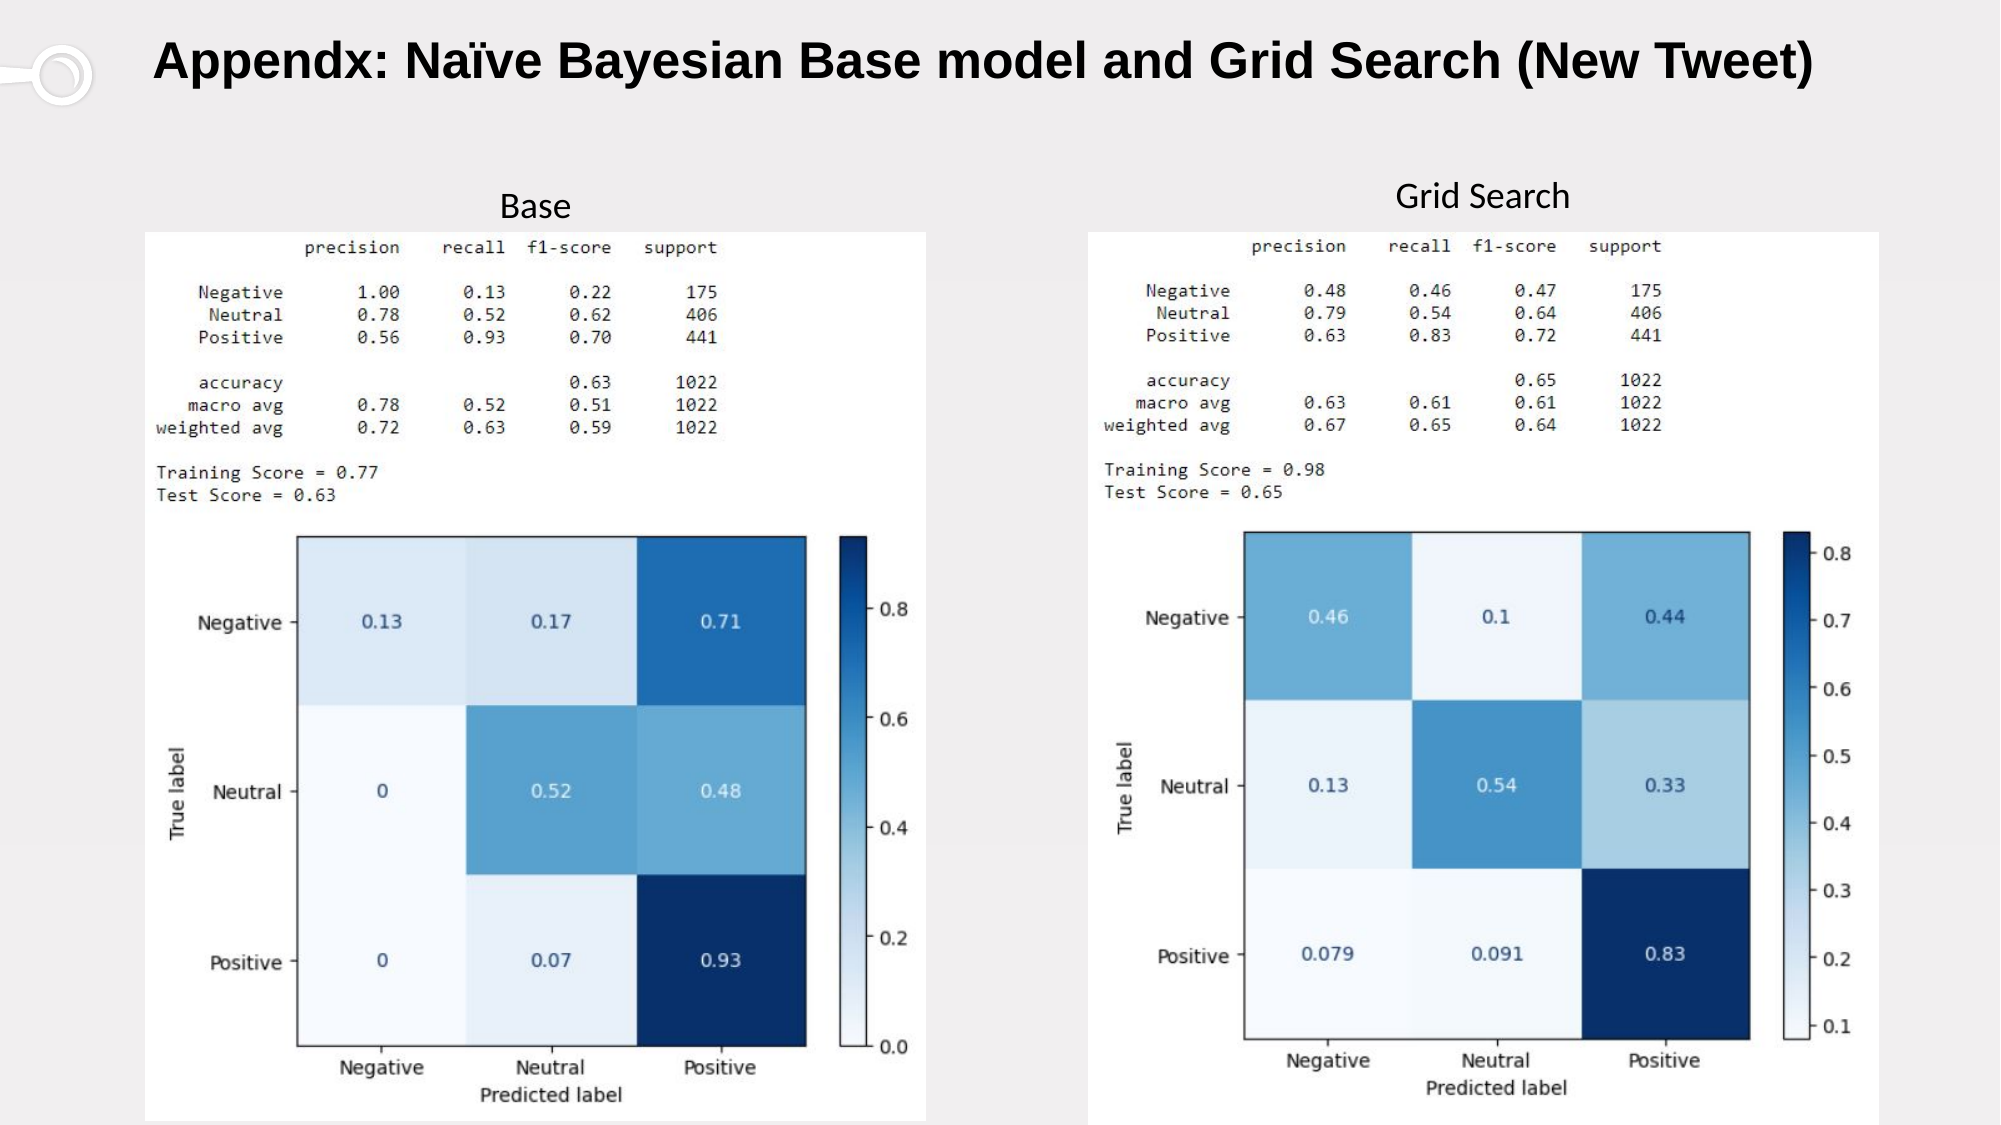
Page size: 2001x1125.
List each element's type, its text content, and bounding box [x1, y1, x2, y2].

text_box Grid Search [1317, 164, 1649, 224]
title Appendx: Naïve Bayesian Base model and Grid Search (New Tweet) [137, 26, 1863, 148]
text_box Base [370, 173, 702, 232]
picture [1088, 232, 1879, 1125]
picture [145, 232, 926, 1121]
